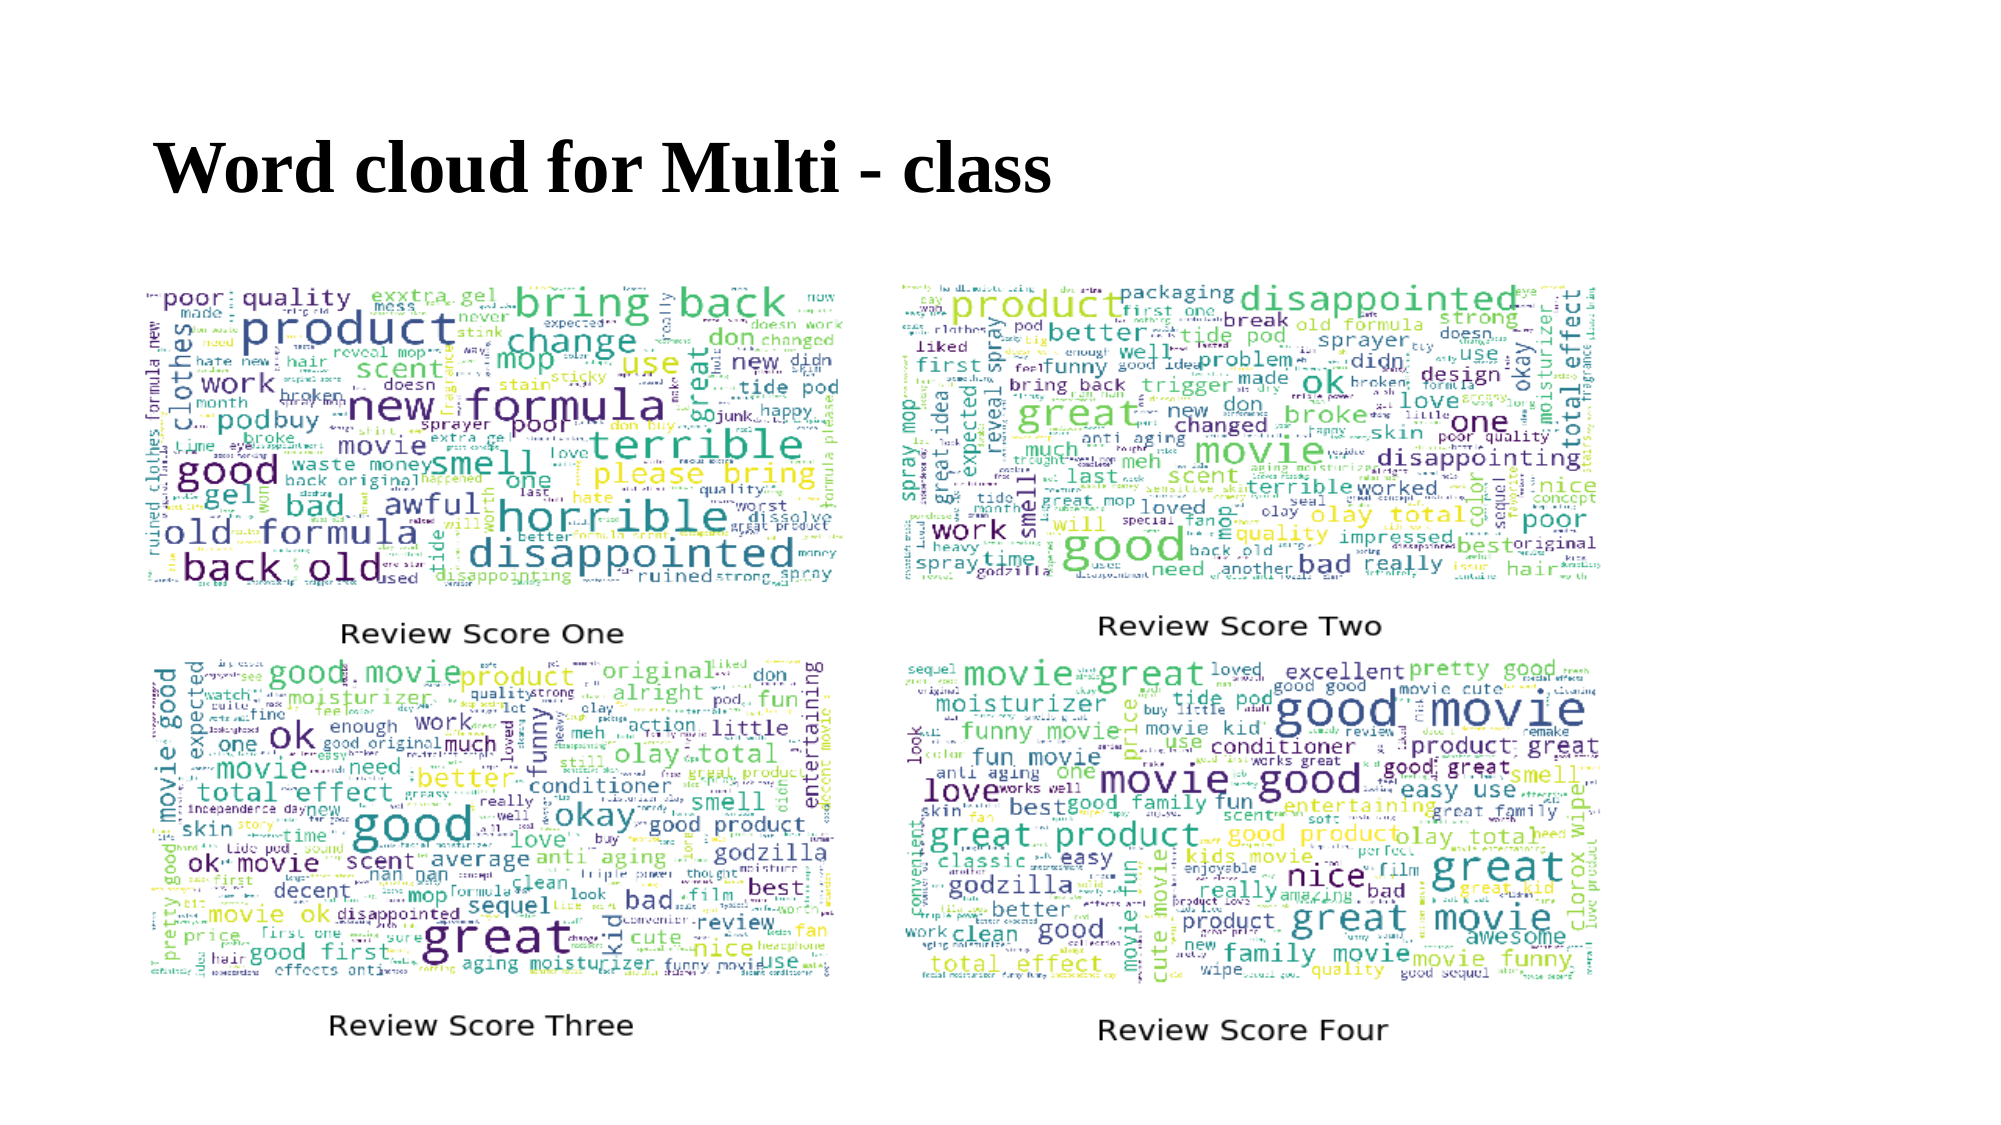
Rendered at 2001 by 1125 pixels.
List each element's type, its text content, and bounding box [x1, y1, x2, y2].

title Word cloud for Multi - class [137, 59, 1863, 278]
picture [881, 277, 1632, 1055]
picture [130, 277, 874, 1053]
